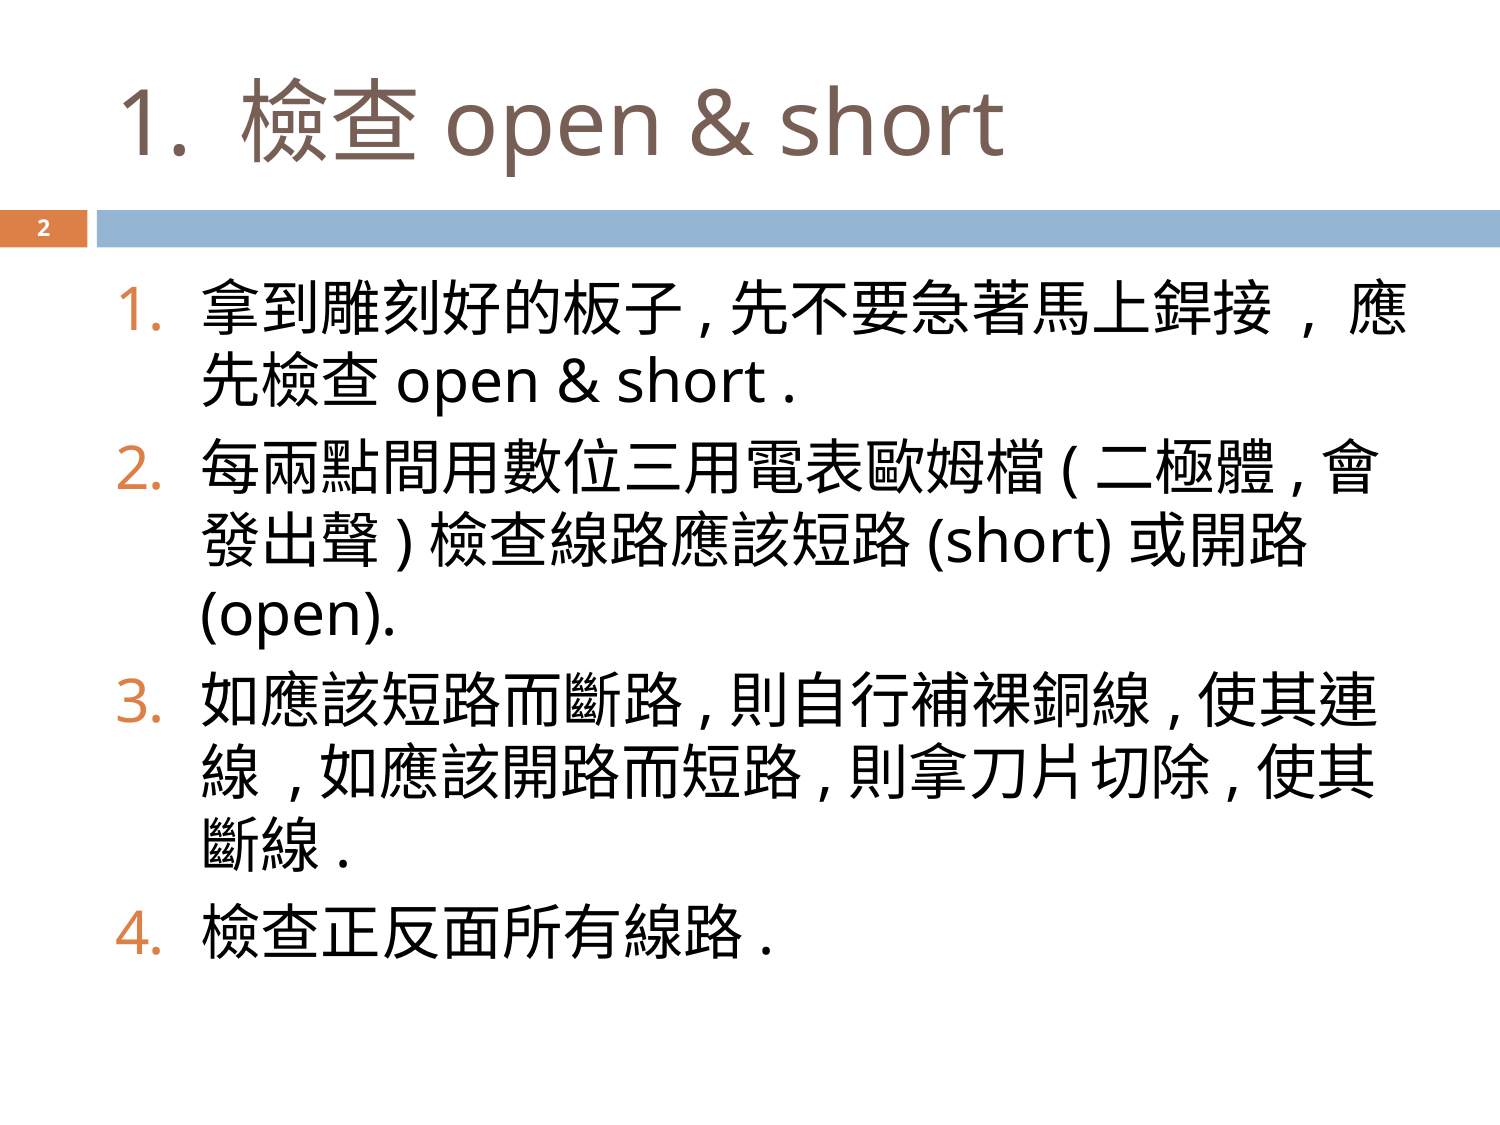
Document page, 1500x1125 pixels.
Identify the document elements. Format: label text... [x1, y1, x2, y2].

title 1. 檢查open & short [100, 37, 1438, 200]
list 拿到雕刻好的板子,先不要急著馬上銲接 , 應先檢查open & short . 每兩點間用數位三用電表歐姆檔(二極體,會發出聲)檢查線路應該短路(short)或開路(open). 如應該短路而斷路,則自行補裸銅線,使其連線 ,如應該開路而短路,則拿刀片切除,使其斷線. 檢查正反面所有線路. [100, 262, 1438, 1000]
slide_number ‹#› [0, 208, 88, 249]
